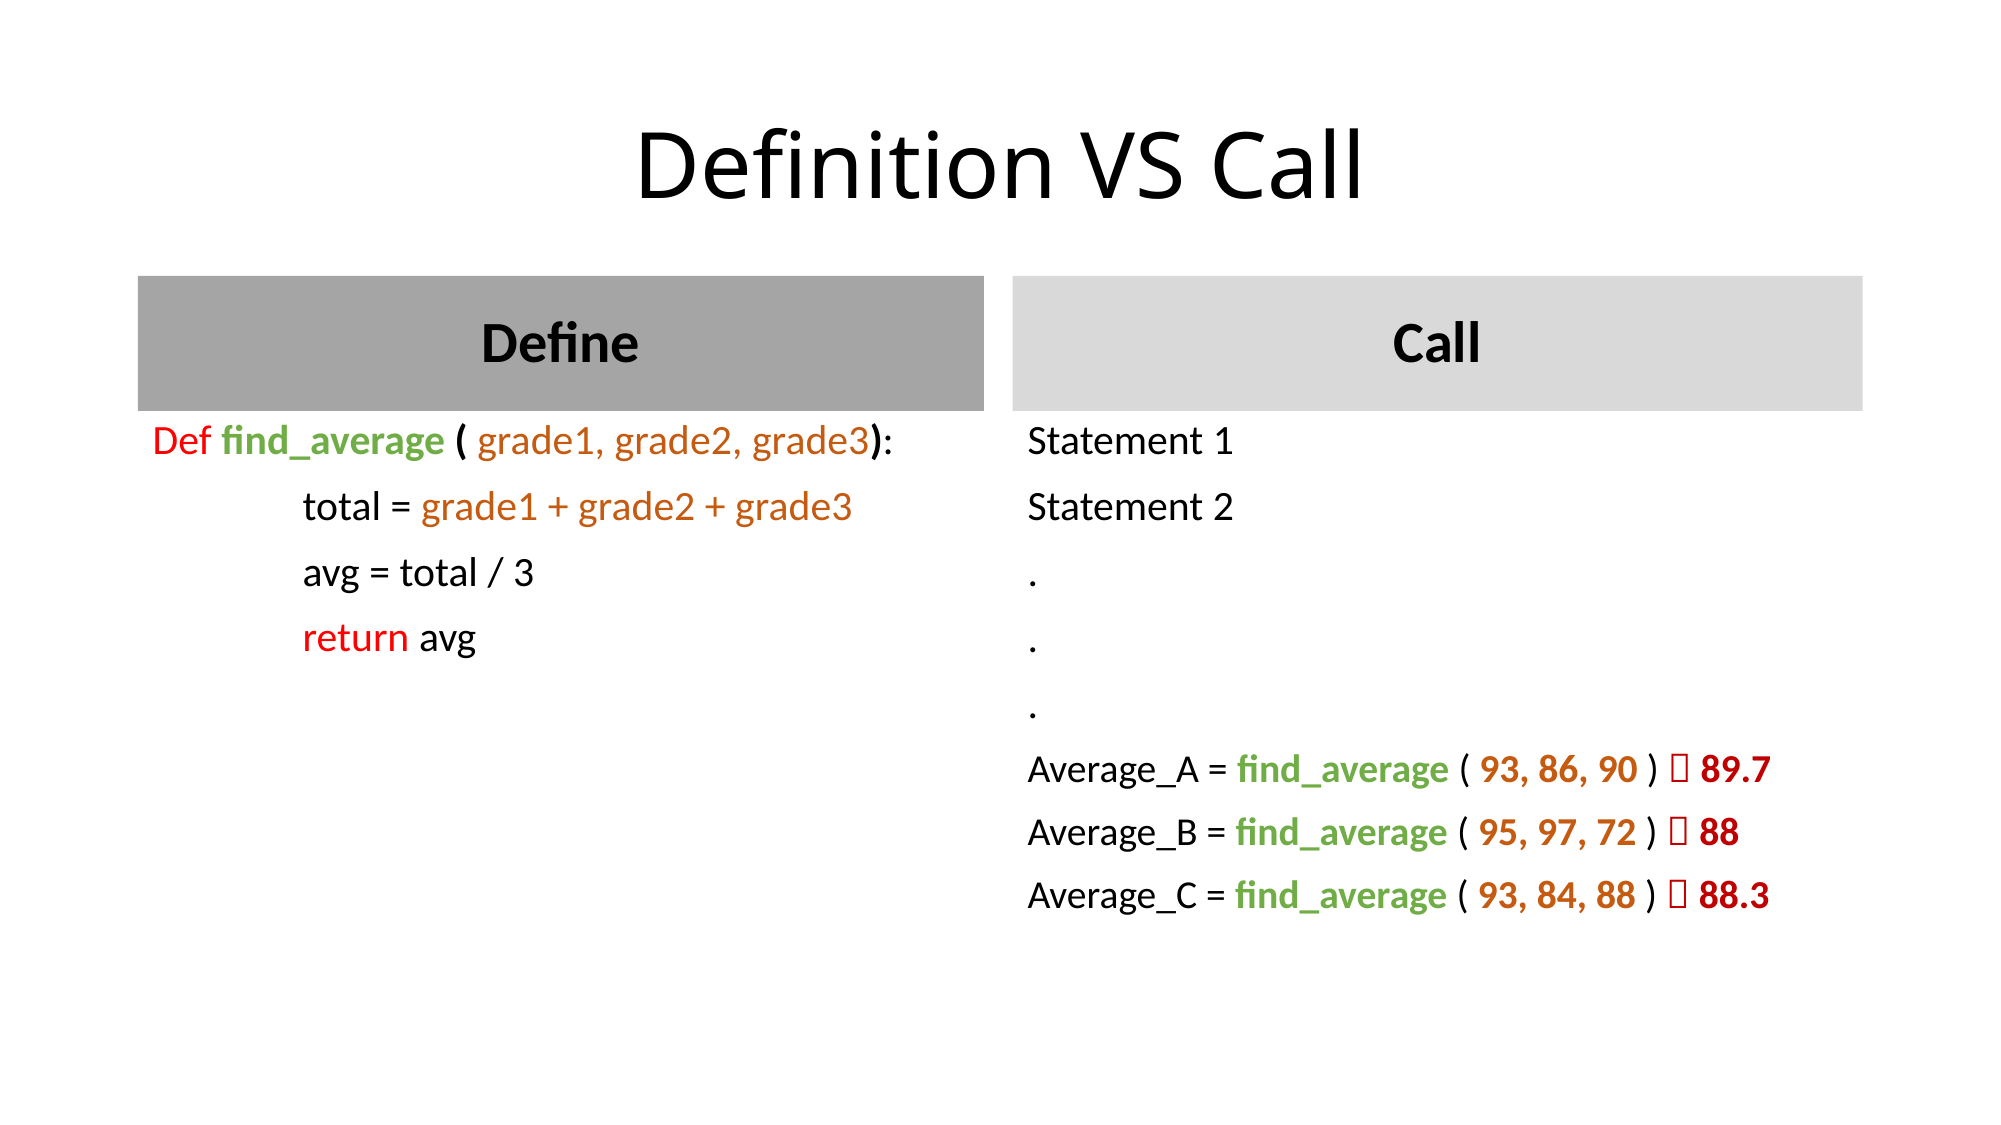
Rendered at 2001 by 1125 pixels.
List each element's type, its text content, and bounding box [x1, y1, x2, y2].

title Definition VS Call [137, 59, 1863, 278]
list Statement 1 Statement 2 . . . Average_A = find_average ( 93, 86, 90 )  89.7 Average_B = find_average ( 95, 97, 72 )  88 Average_C = find_average ( 93, 84, 88 )  88.3 [1012, 410, 1863, 1016]
list Call [1012, 275, 1863, 410]
list Define [137, 275, 984, 410]
list Def find_average ( grade1, grade2, grade3): total = grade1 + grade2 + grade3 avg = total / 3 return avg [137, 410, 984, 1016]
